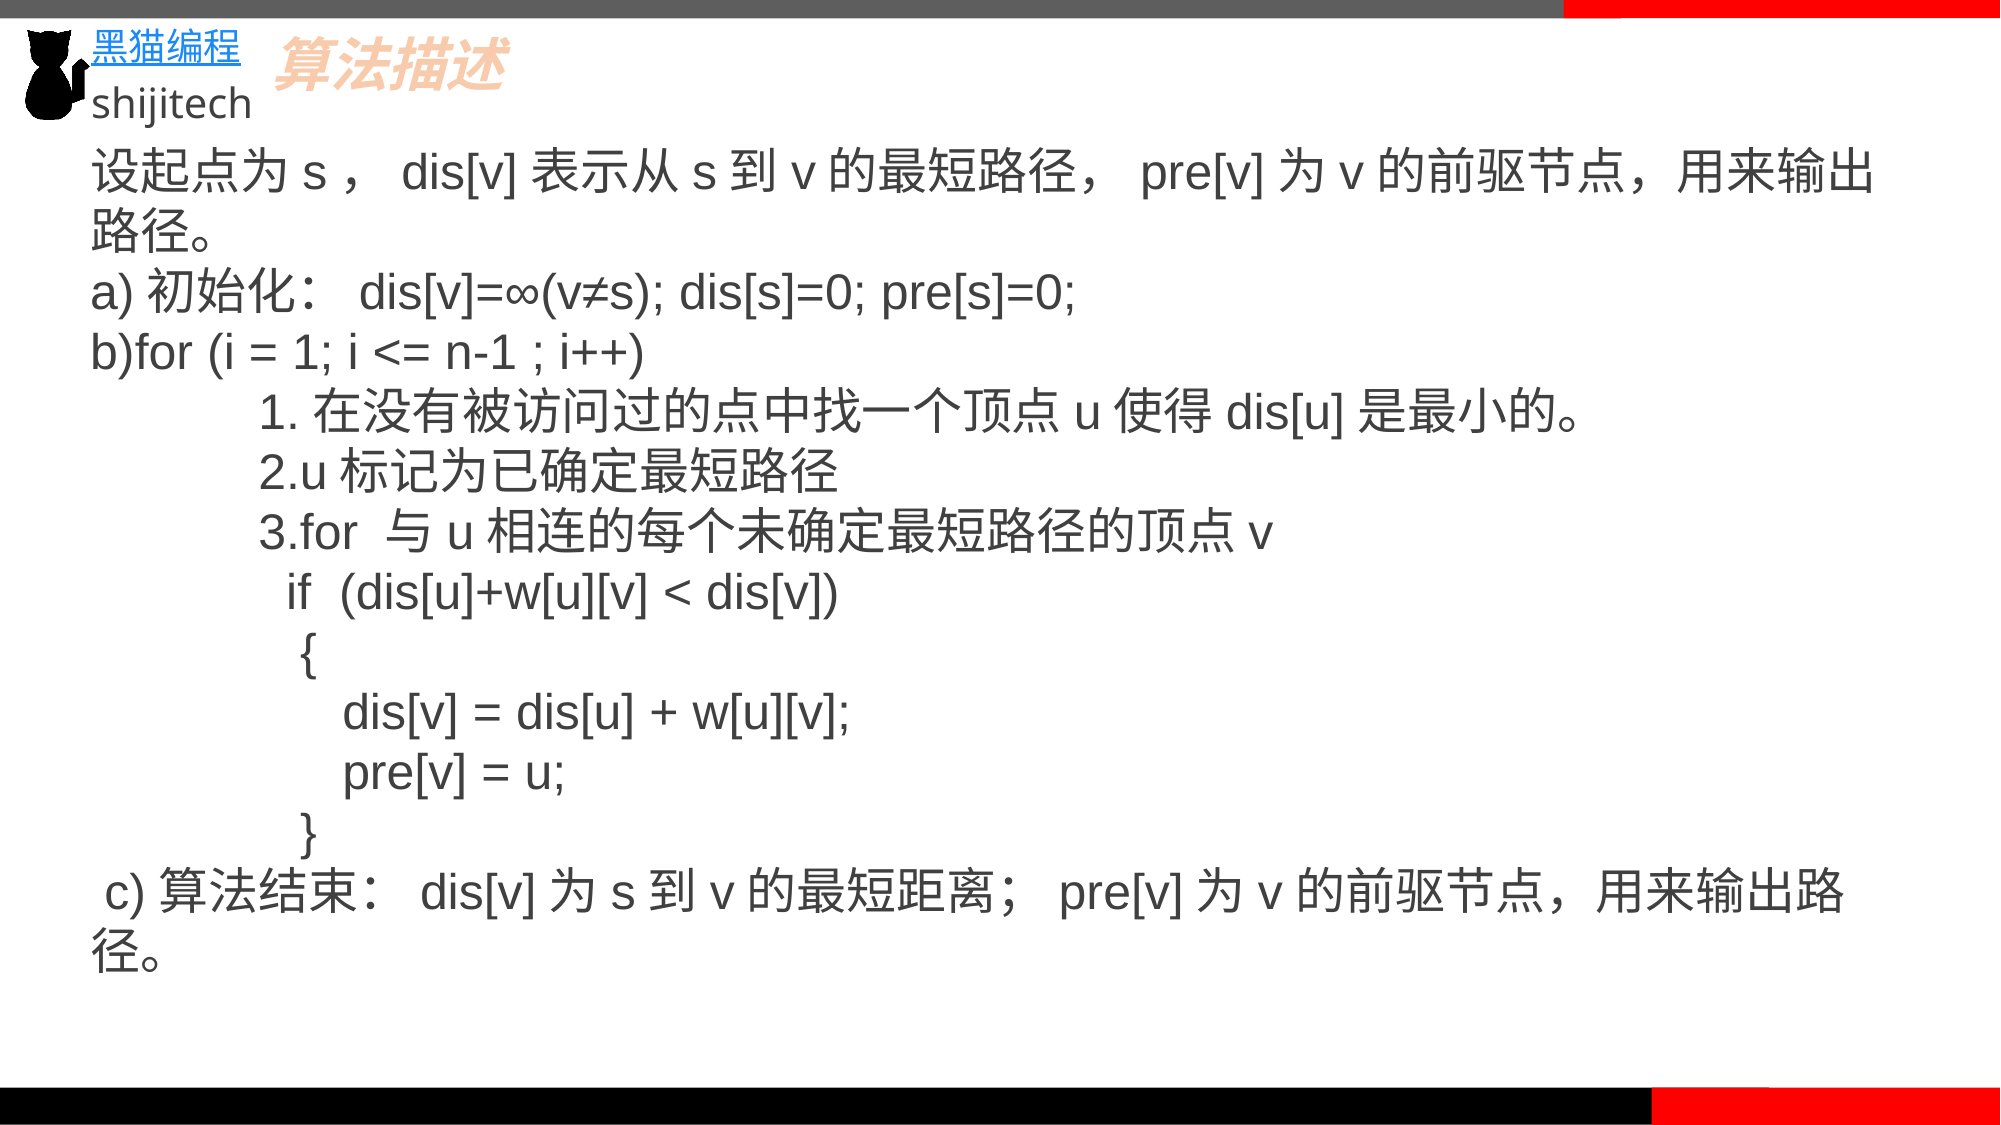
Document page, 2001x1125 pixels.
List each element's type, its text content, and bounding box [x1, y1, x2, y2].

subtitle 设起点为s，dis[v]表示从s到v的最短路径，pre[v]为v的前驱节点，用来输出路径。 a)初始化：dis[v]=∞(v≠s); dis[s]=0; pre[s]=0; b)for (i = 1; i <= n-1 ; i++) 1.在没有被访问过的点中找一个顶点u使得dis[u]是最小的。 2.u标记为已确定最短路径 3.for 与u相连的每个未确定最短路径的顶点v if (dis[u]+w[u][v] < dis[v]) { dis[v] = dis[u] + w[u][v]; pre[v] = u; } c)算法结束：dis[v]为s到v的最短距离；pre[v]为v的前驱节点，用来输出路径。 [75, 132, 1937, 1089]
text_box 算法描述 [256, 20, 519, 106]
picture [12, 30, 102, 120]
